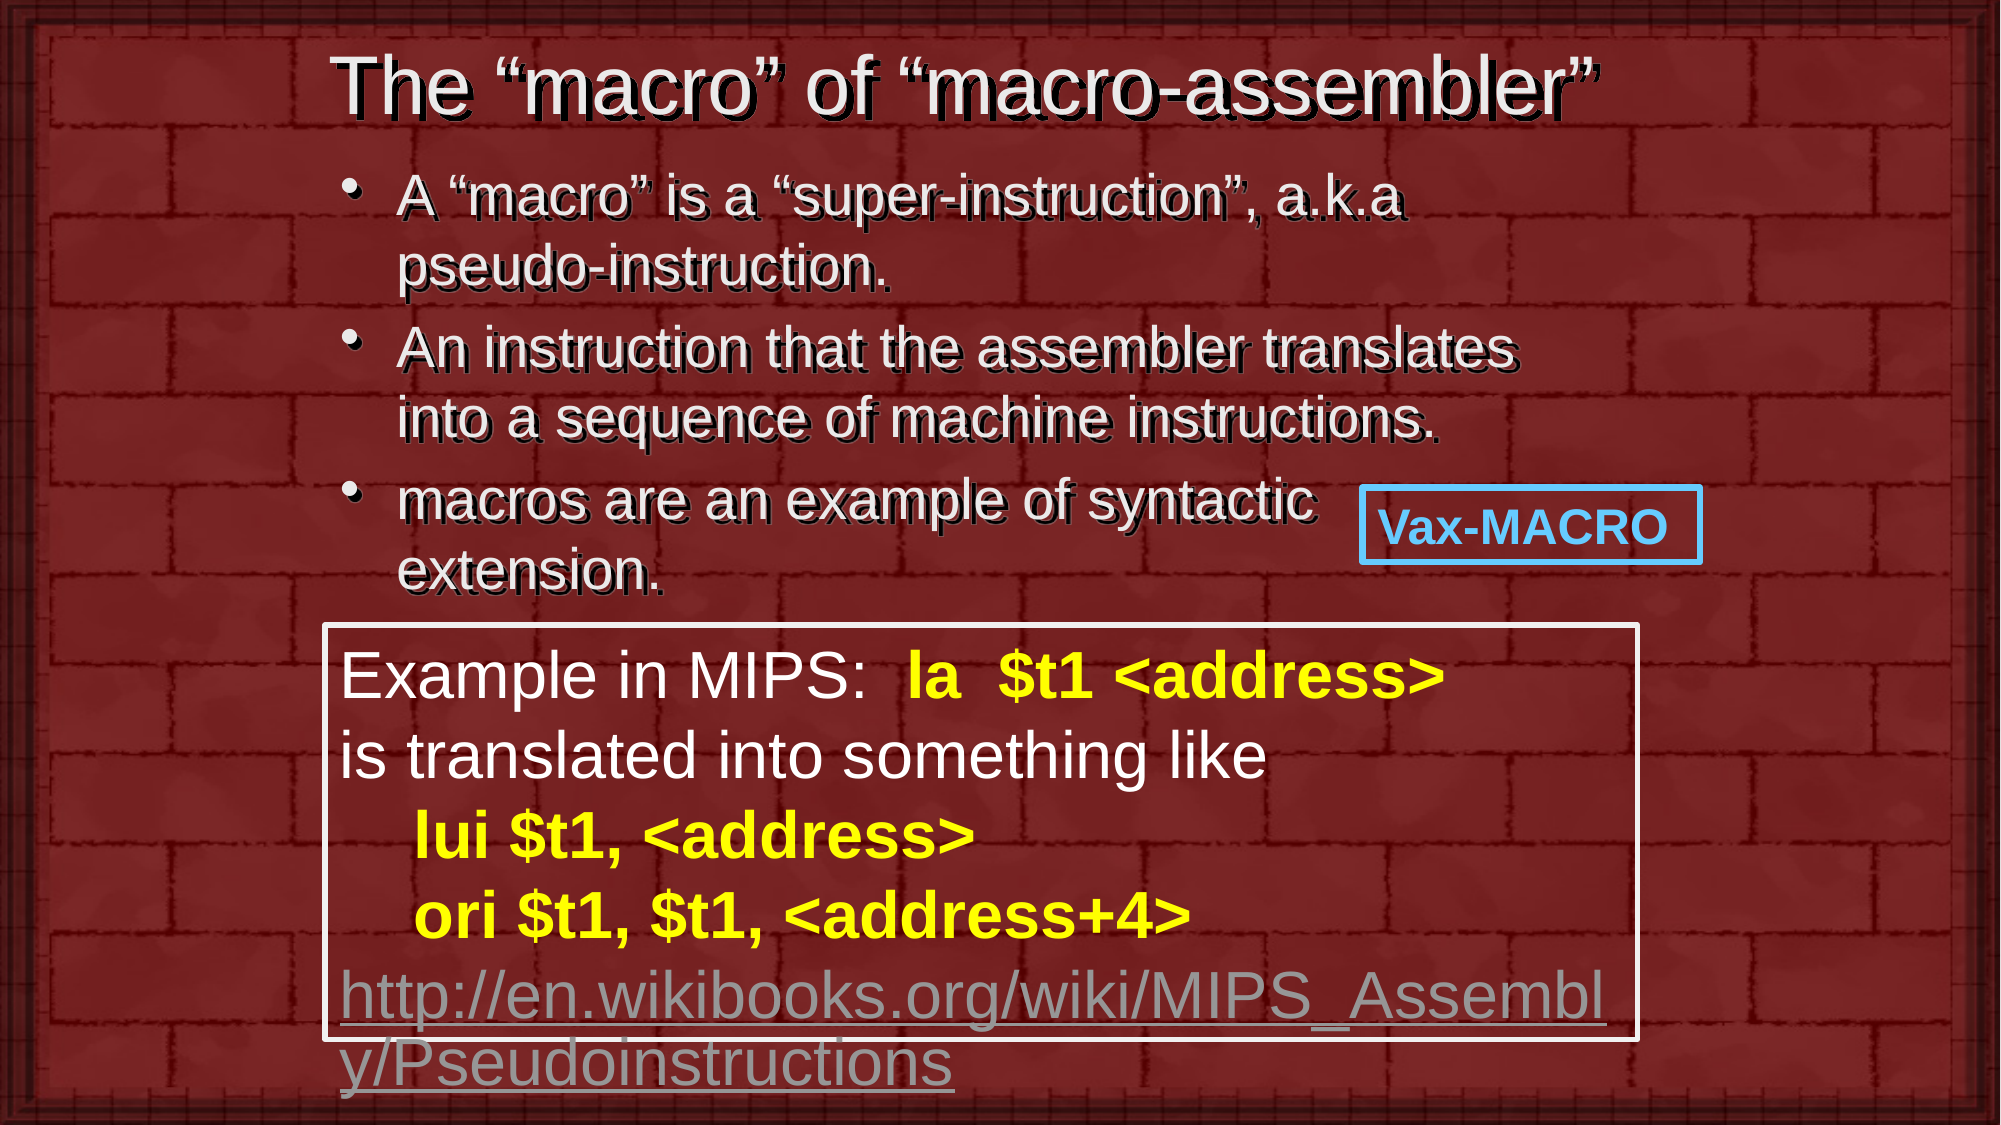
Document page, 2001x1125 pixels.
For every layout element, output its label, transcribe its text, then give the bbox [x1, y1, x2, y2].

text_box Vax-MACRO [1362, 487, 1700, 563]
title The “macro” of “macro-assembler” [287, 0, 1638, 176]
picture [0, 0, 2001, 1125]
text_box Example in MIPS: la $t1 <address> is translated into something like lui $t1, <address> ori $t1, $t1, <address+4> http://en.wikibooks.org/wiki/MIPS_Assembly/Pseudoinstructions [324, 624, 1638, 1040]
list A “macro” is a “super-instruction”, a.k.a pseudo-instruction. An instruction that the assembler translates into a sequence of machine instructions. macros are an example of syntactic extension. [324, 149, 1601, 624]
